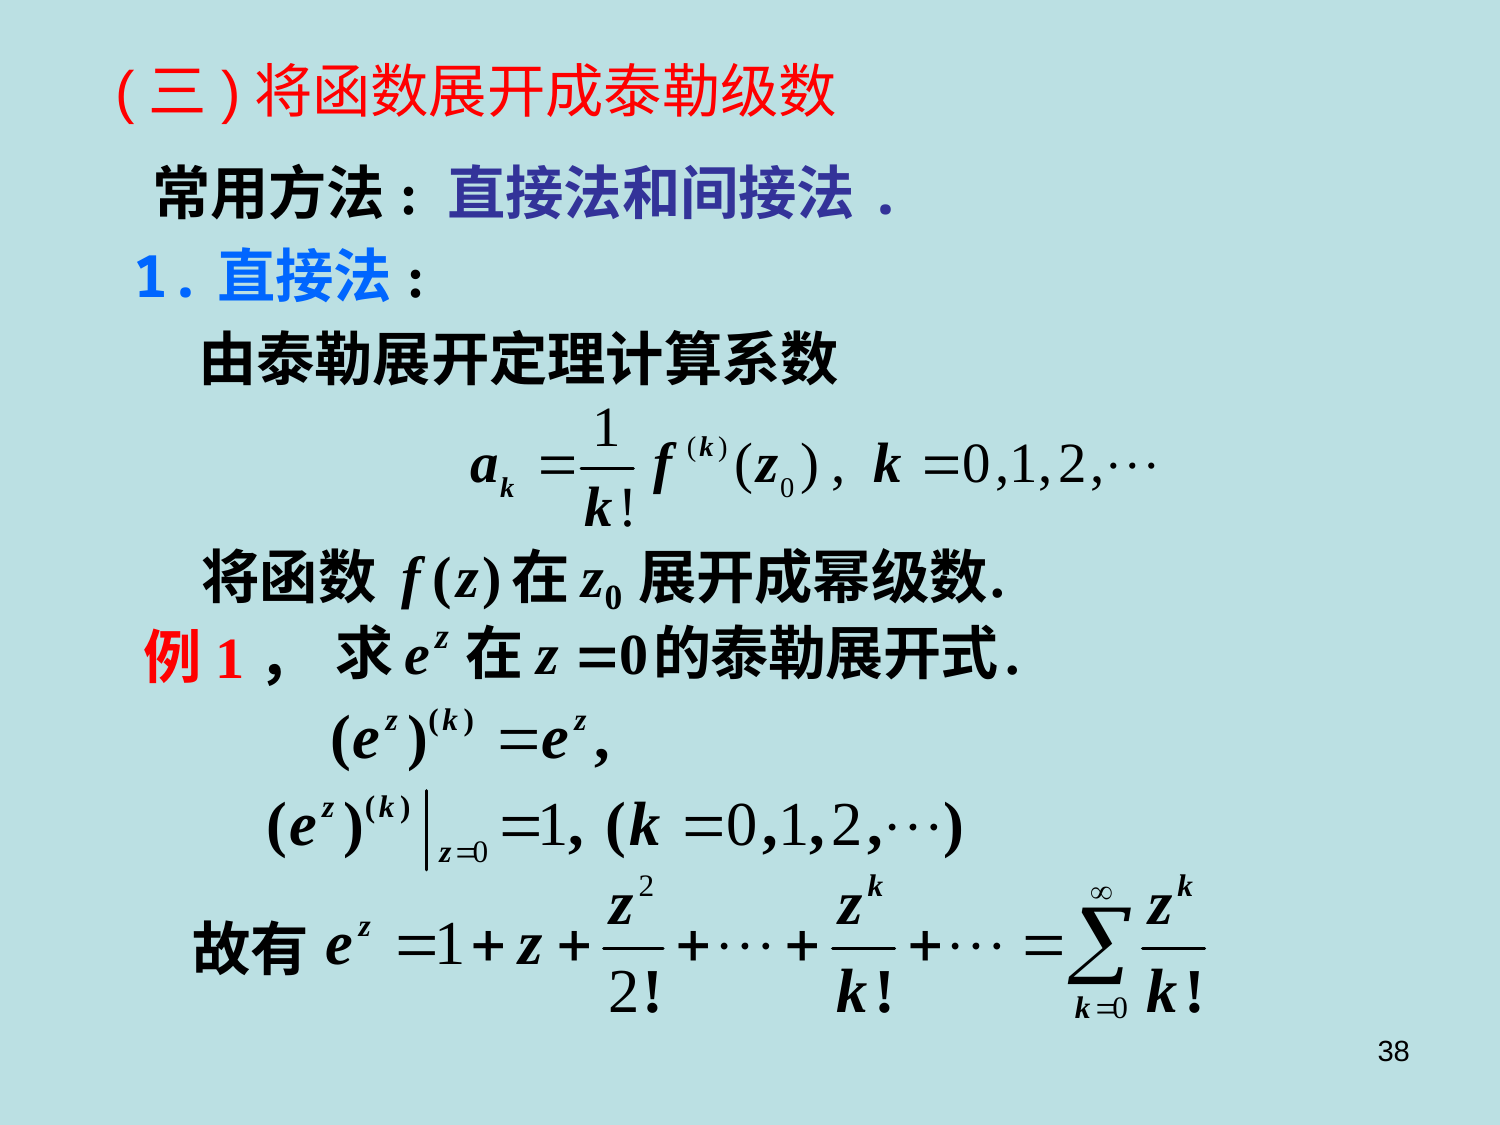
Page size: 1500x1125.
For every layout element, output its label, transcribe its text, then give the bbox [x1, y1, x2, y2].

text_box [466, 397, 1165, 534]
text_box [334, 616, 1081, 694]
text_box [199, 538, 1066, 617]
text_box 故有 [177, 904, 323, 990]
slide_number 38 [1074, 1024, 1425, 1103]
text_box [329, 700, 675, 778]
text_box 1.直接法: [118, 231, 441, 317]
text_box 例1， [128, 613, 332, 698]
text_box 由泰勒展开定理计算系数 [183, 314, 854, 400]
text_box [323, 868, 1210, 1025]
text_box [265, 785, 968, 875]
text_box 常用方法: 直接法和间接法. [137, 148, 988, 234]
title (三)将函数展开成泰勒级数 [100, 0, 1376, 184]
